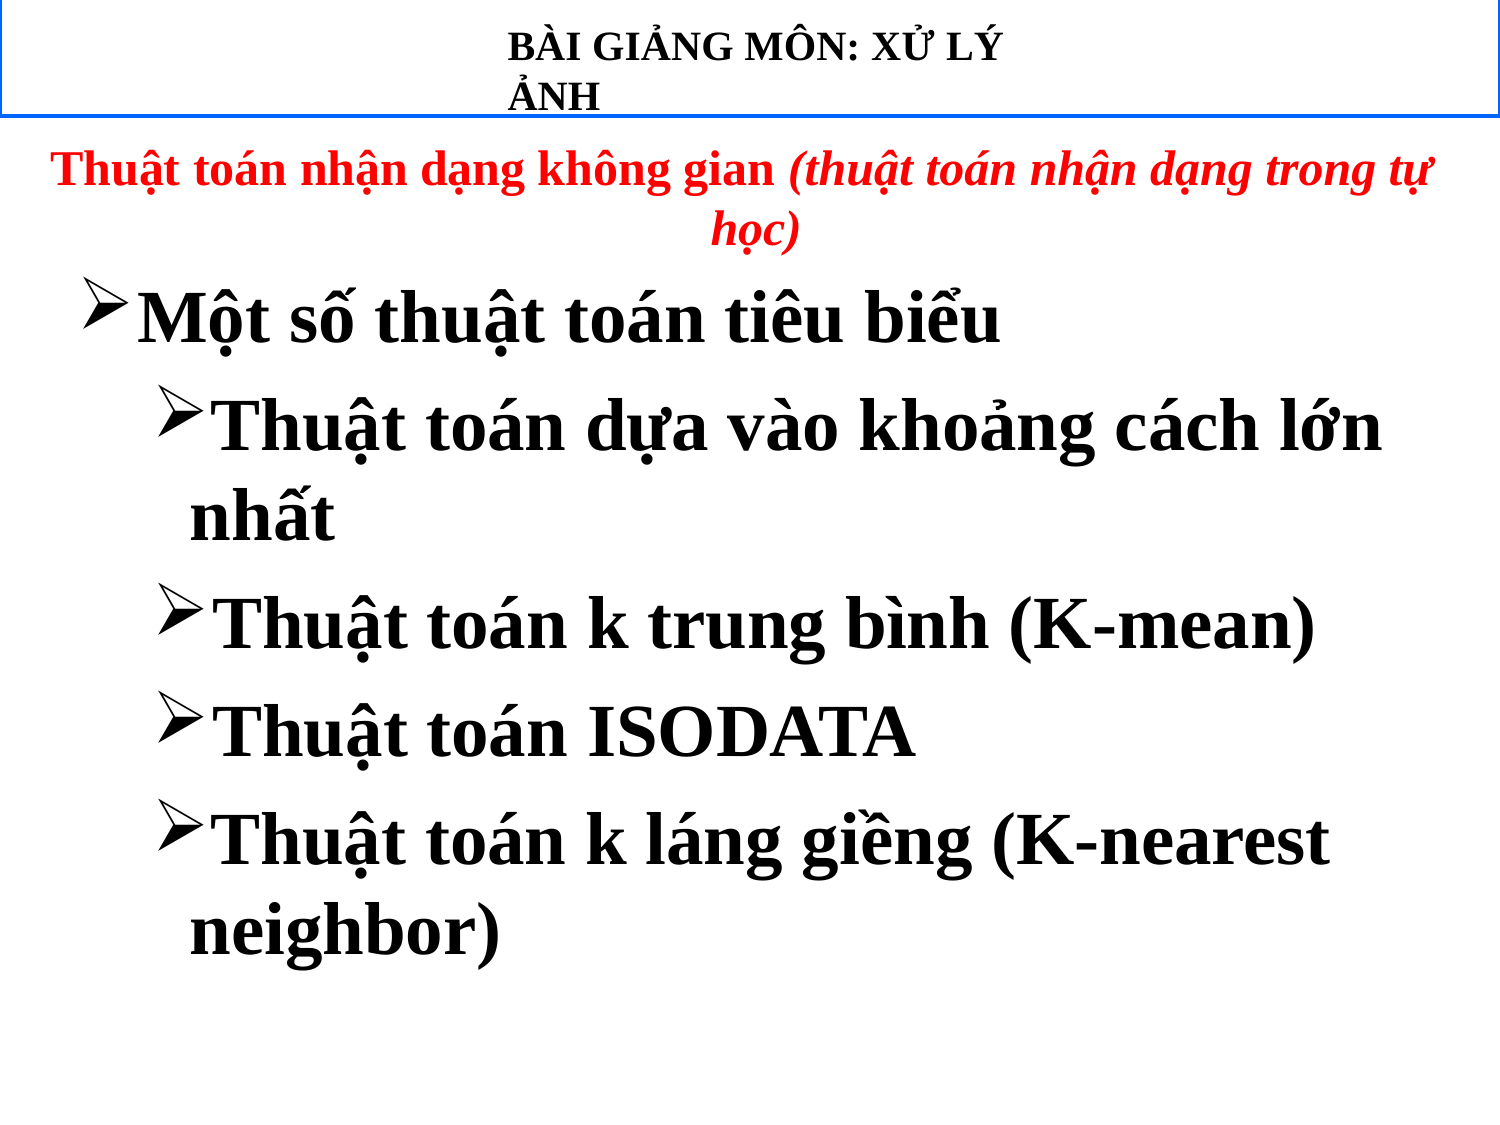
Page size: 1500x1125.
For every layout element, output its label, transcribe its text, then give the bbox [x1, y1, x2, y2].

text_box BÀI GIẢNG MÔN: XỬ LÝ ẢNH [505, 16, 1107, 119]
text_box Thuật toán nhận dạng không gian (thuật toán nhận dạng trong tự học) Một số thuật toán tiêu biểu Thuật toán dựa vào khoảng cách lớn nhất Thuật toán k trung bình (K-mean) Thuật toán ISODATA Thuật toán k láng giềng (K-nearest neighbor) [48, 133, 1440, 970]
